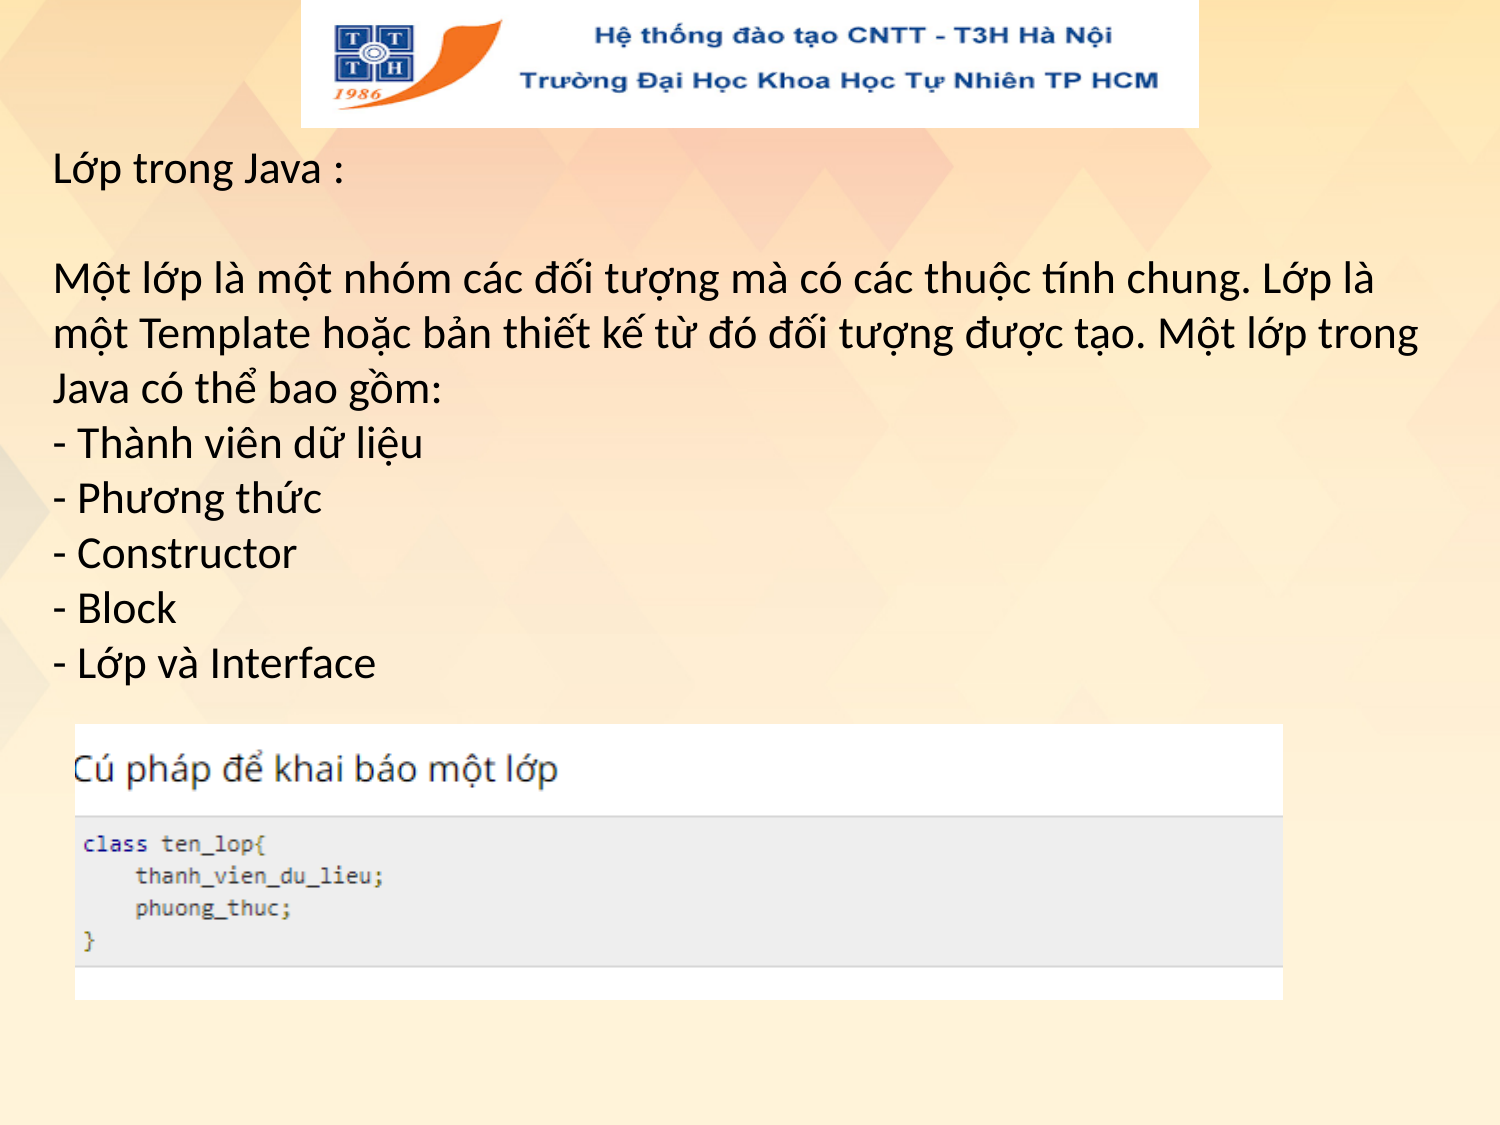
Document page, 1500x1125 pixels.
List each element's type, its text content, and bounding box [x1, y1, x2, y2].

picture [0, 0, 1500, 1125]
text_box Lớp trong Java : Một lớp là một nhóm các đối tượng mà có các thuộc tính chung. Lớp là một Template hoặc bản thiết kế từ đó đối tượng được tạo. Một lớp trong Java có thể bao gồm: - Thành viên dữ liệu - Phương thức - Constructor - Block - Lớp và Interface [37, 125, 1438, 700]
